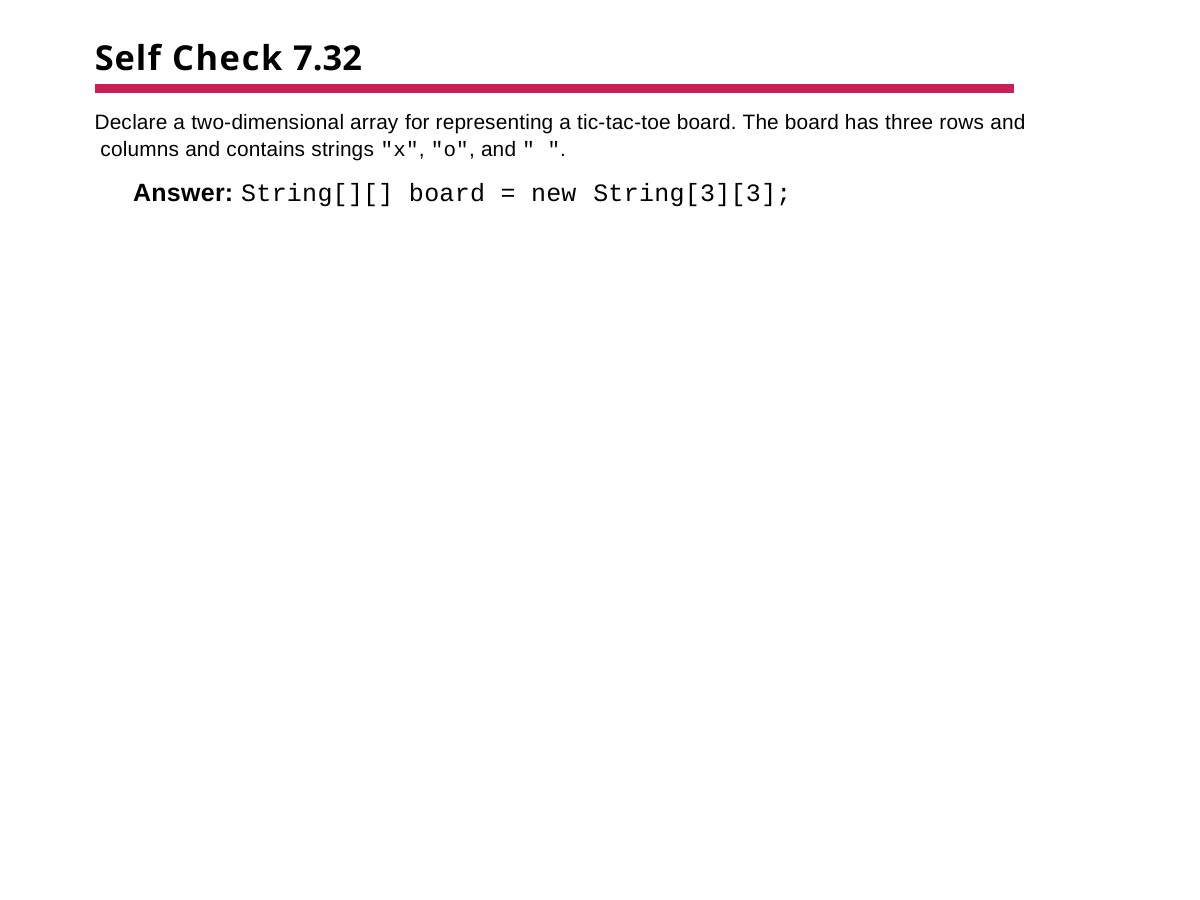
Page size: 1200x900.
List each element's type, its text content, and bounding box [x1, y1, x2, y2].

title Self Check 7.32 [92, 35, 1108, 187]
text_box Declare a two-dimensional array for representing a tic-tac-toe board. The board has three rows and columns and contains strings "x", "o", and " ". Answer: String[][] board = new String[3][3]; [92, 107, 1034, 207]
